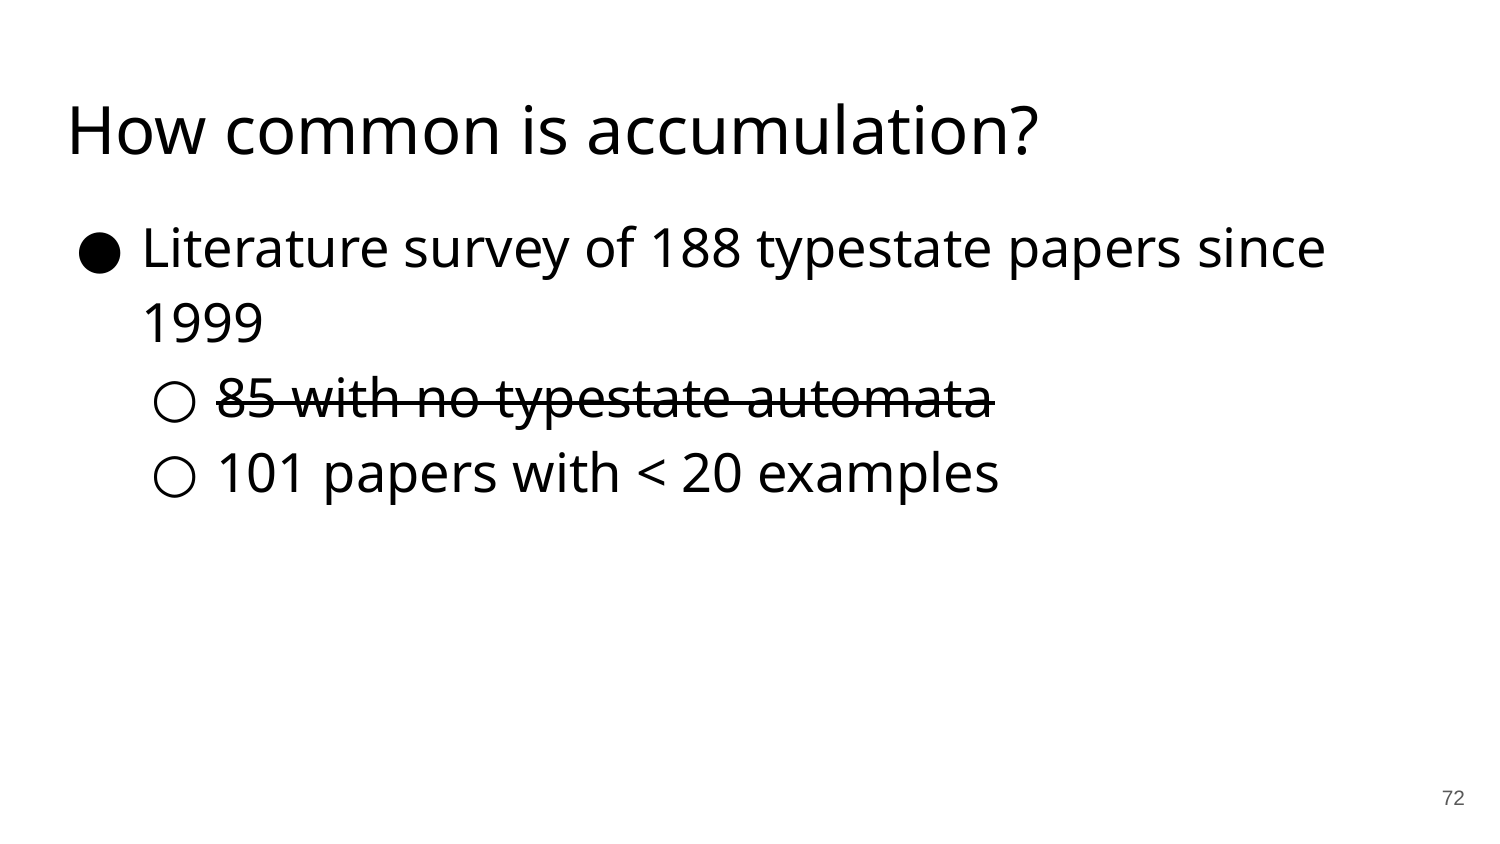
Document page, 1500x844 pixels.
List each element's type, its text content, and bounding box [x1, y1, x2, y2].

title How common is accumulation? [51, 72, 1449, 167]
slide_number ‹#› [1389, 764, 1480, 830]
list Literature survey of 188 typestate papers since 1999 85 with no typestate automata 101 papers with < 20 examples [51, 189, 1449, 750]
